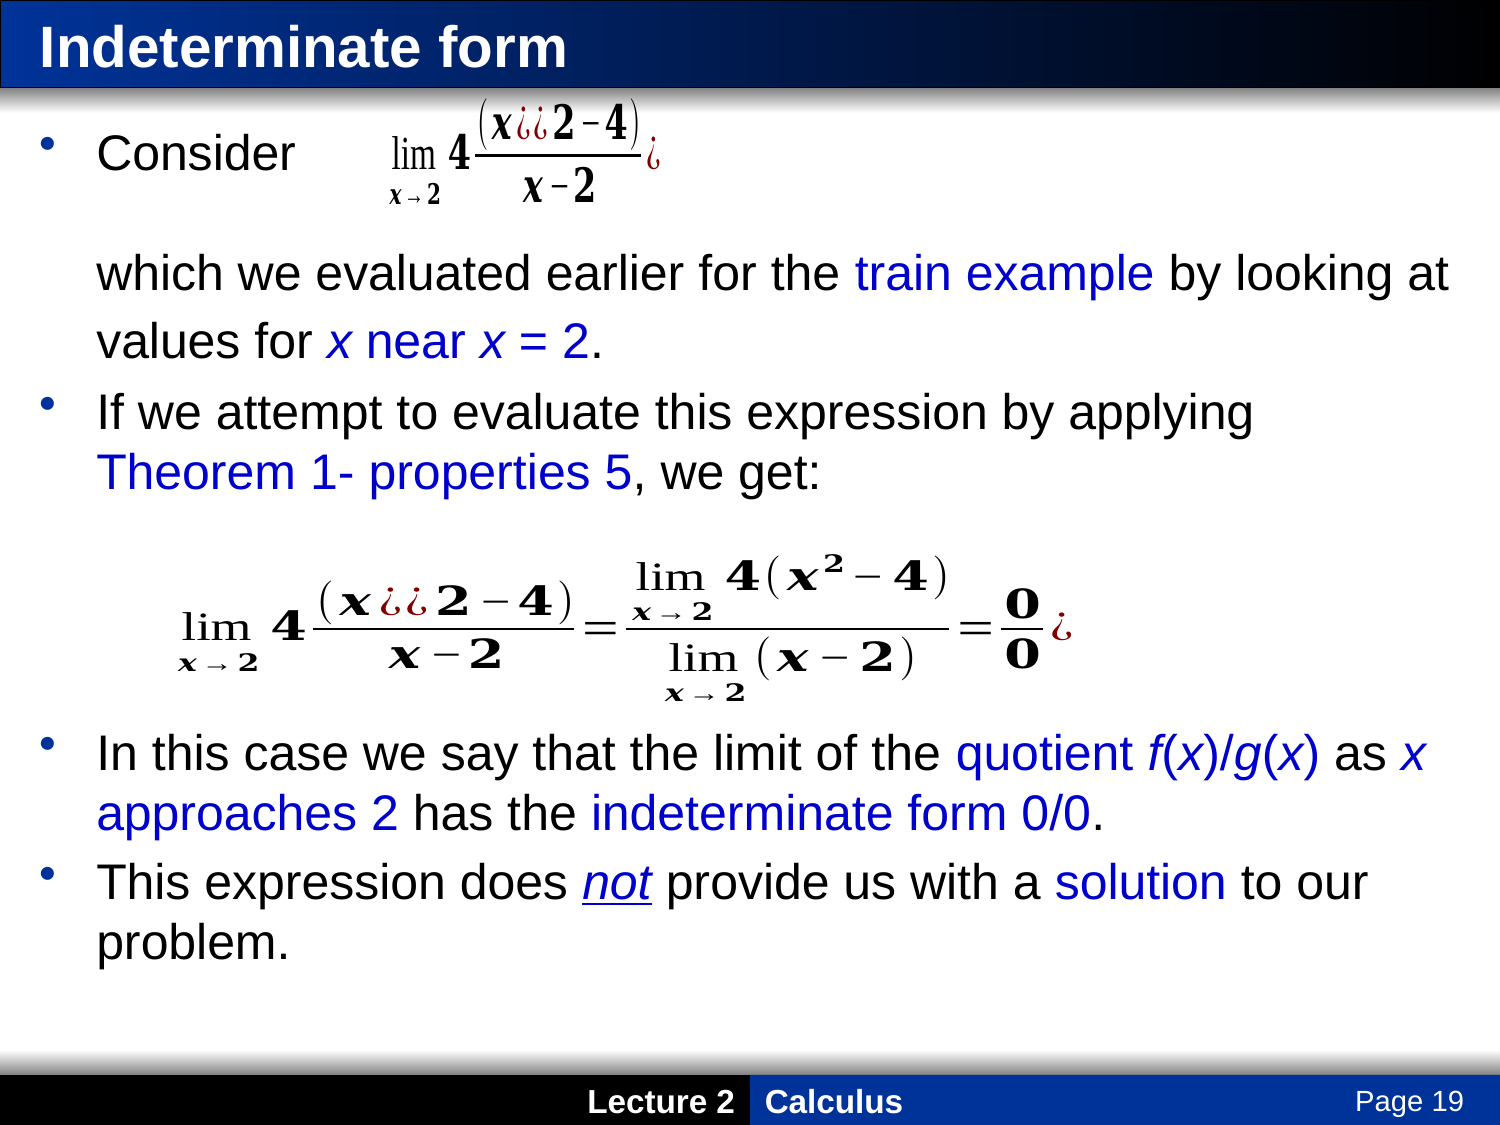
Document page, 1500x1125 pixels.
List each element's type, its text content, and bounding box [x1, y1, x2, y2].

list Consider which we evaluated earlier for the train example by looking at values for x near x = 2. If we attempt to evaluate this expression by applying Theorem 1- properties 5, we get: In this case we say that the limit of the quotient f(x)/g(x) as x approaches 2 has the indeterminate form 0/0. This expression does not provide us with a solution to our problem. [24, 112, 1475, 975]
slide_number Page 19 [1337, 1074, 1488, 1125]
title Indeterminate form [24, 12, 1500, 75]
